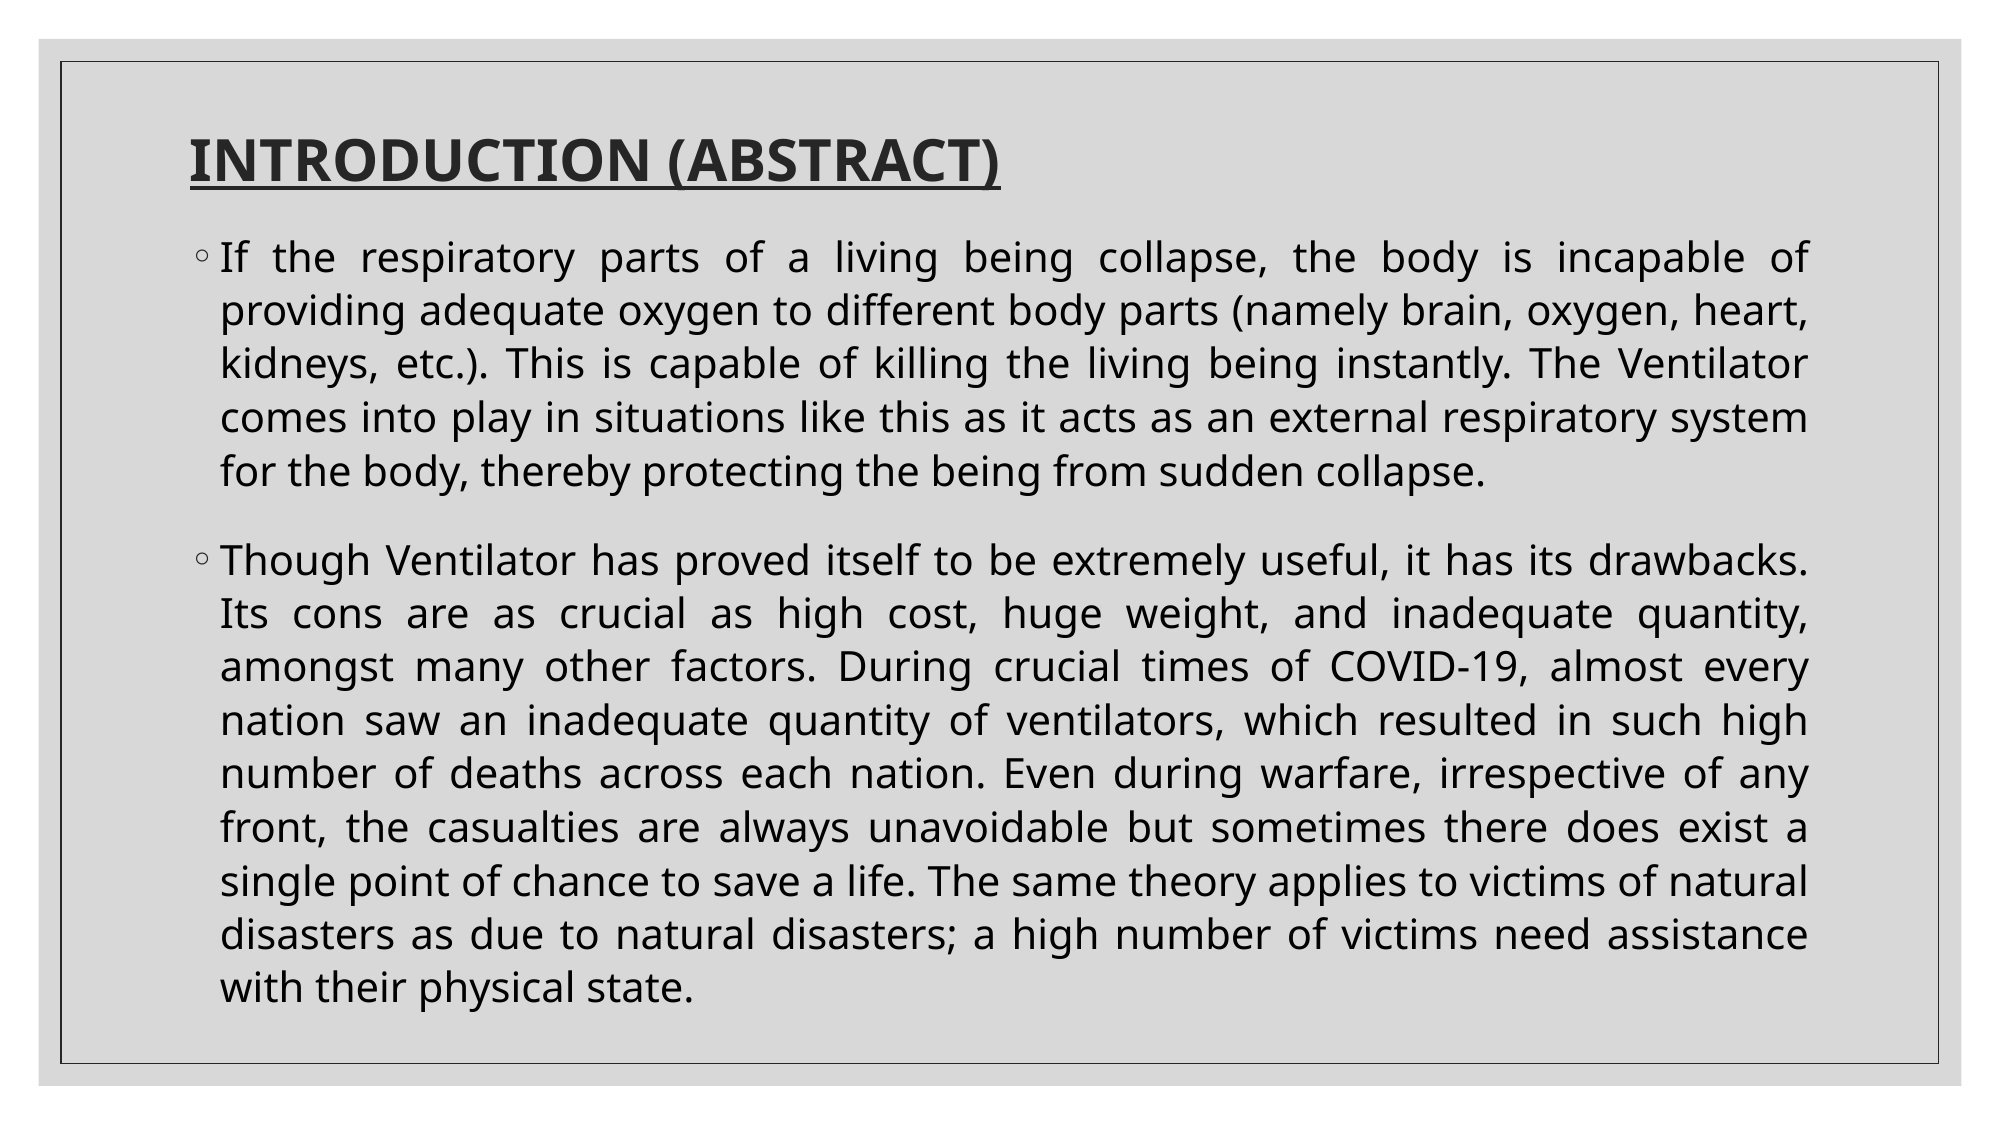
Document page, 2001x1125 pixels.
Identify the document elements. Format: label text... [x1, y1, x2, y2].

title INTRODUCTION (ABSTRACT) [174, 105, 1825, 219]
list If the respiratory parts of a living being collapse, the body is incapable of providing adequate oxygen to different body parts (namely brain, oxygen, heart, kidneys, etc.). This is capable of killing the living being instantly. The Ventilator comes into play in situations like this as it acts as an external respiratory system for the body, thereby protecting the being from sudden collapse. Though Ventilator has proved itself to be extremely useful, it has its drawbacks. Its cons are as crucial as high cost, huge weight, and inadequate quantity, amongst many other factors. During crucial times of COVID-19, almost every nation saw an inadequate quantity of ventilators, which resulted in such high number of deaths across each nation. Even during warfare, irrespective of any front, the casualties are always unavoidable but sometimes there does exist a single point of chance to save a life. The same theory applies to victims of natural disasters as due to natural disasters; a high number of victims need assistance with their physical state. [174, 219, 1825, 977]
